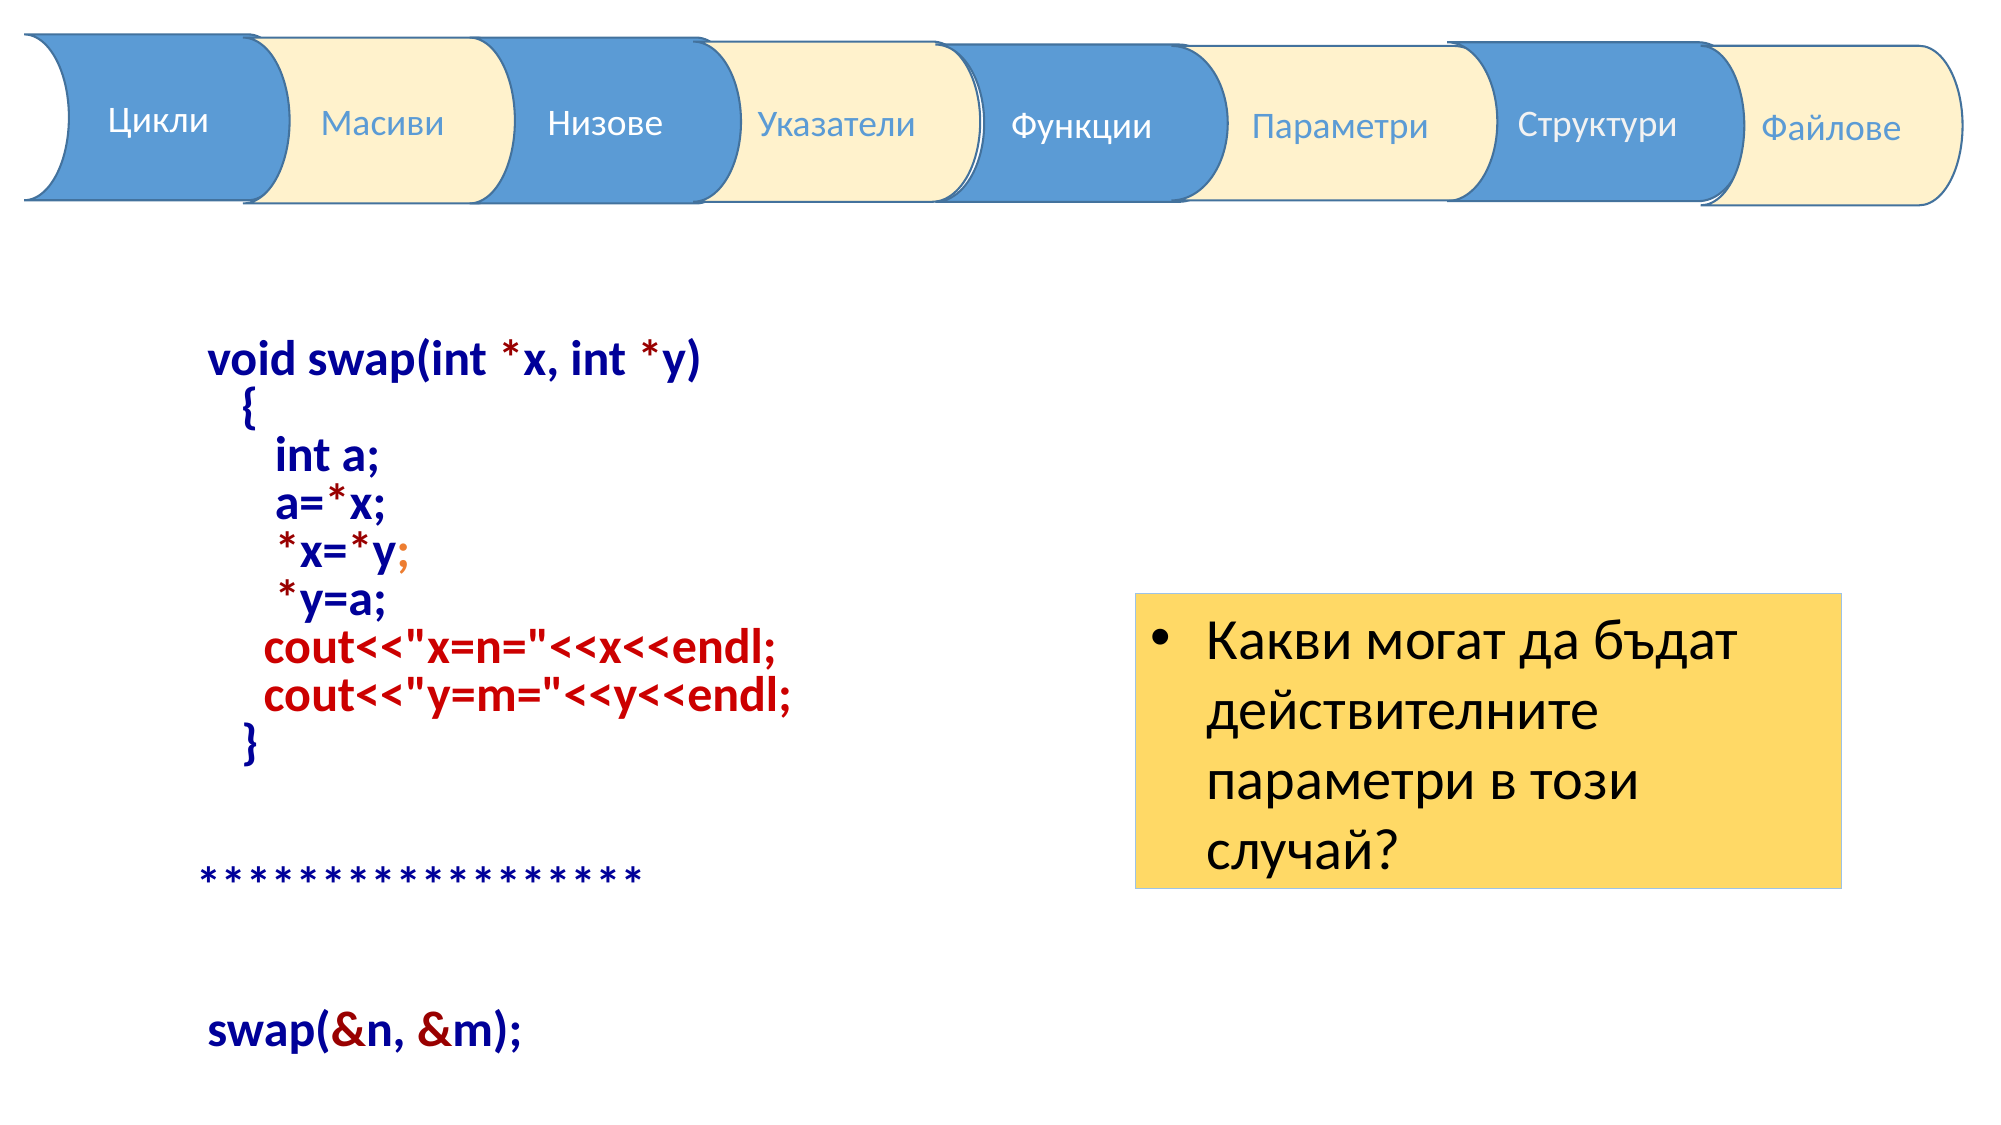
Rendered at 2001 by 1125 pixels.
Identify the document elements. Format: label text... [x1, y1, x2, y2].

text_box Какви могат да бъдат действителните параметри в този случай? [1135, 593, 1842, 889]
text_box void swap(int *x, int *y) { int a; a=*x; *x=*y; *y=a; cout<<"x=n="<<x<<endl; cout<<"y=m="<<y<<endl; } ****************** swap(&n, &m); [116, 329, 1117, 1064]
